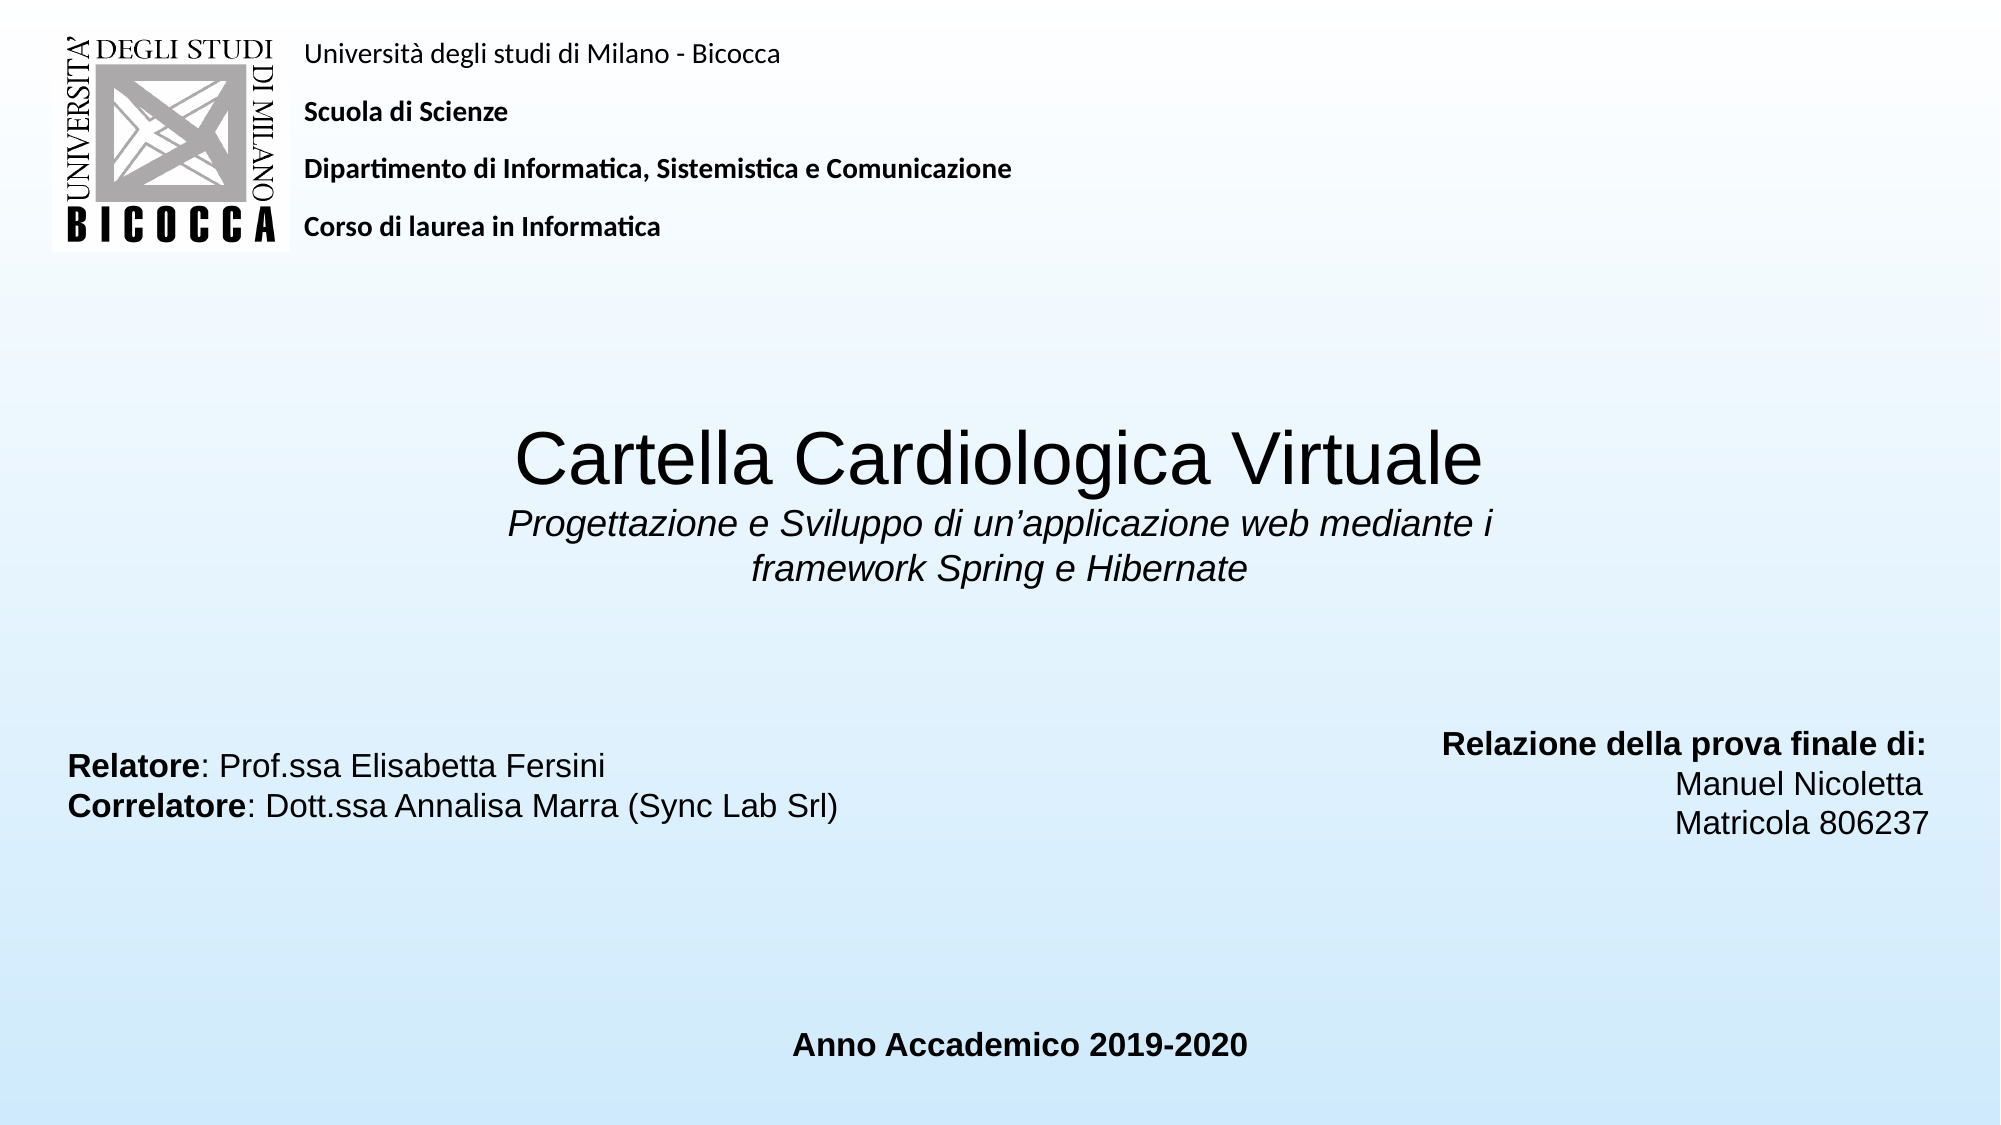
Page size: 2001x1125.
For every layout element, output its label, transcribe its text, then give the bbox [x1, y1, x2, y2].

text_box Relatore: Prof.ssa Elisabetta Fersini Correlatore: Dott.ssa Annalisa Marra (Sync Lab Srl) [52, 737, 877, 832]
text_box Anno Accademico 2019-2020 [628, 1016, 1413, 1071]
picture [52, 27, 290, 253]
text_box Cartella Cardiologica Virtuale Progettazione e Sviluppo di un’applicazione web mediante i framework Spring e Hibernate [486, 401, 1514, 597]
text_box Relazione della prova finale di: Manuel Nicoletta Matricola 806237 [1427, 714, 1971, 849]
text_box Università degli studi di Milano - Bicocca Scuola di Scienze Dipartimento di Informatica, Sistemistica e Comunicazione Corso di laurea in Informatica [290, 27, 2000, 250]
